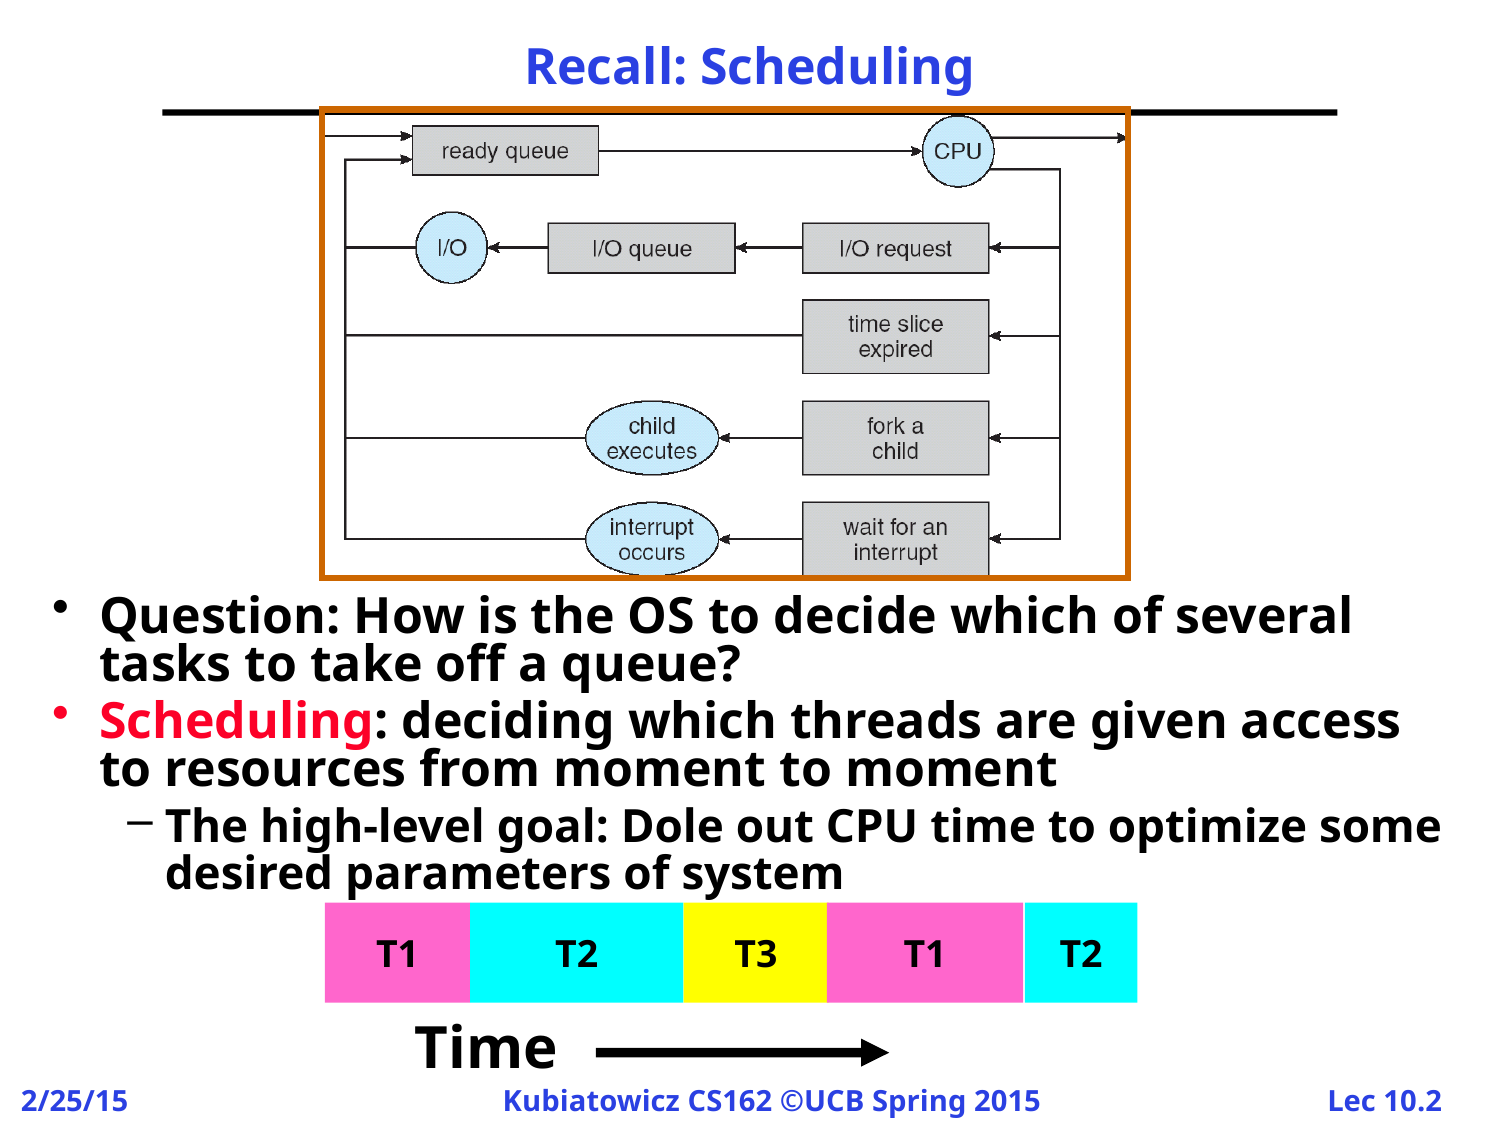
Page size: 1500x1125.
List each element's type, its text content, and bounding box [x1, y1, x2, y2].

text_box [324, 902, 1138, 1088]
picture [324, 112, 1126, 576]
list Question: How is the OS to decide which of several tasks to take off a queue? Scheduling: deciding which threads are given access to resources from moment to moment The high-level goal: Dole out CPU time to optimize some desired parameters of system [37, 587, 1463, 1000]
title Recall: Scheduling [162, 24, 1338, 113]
